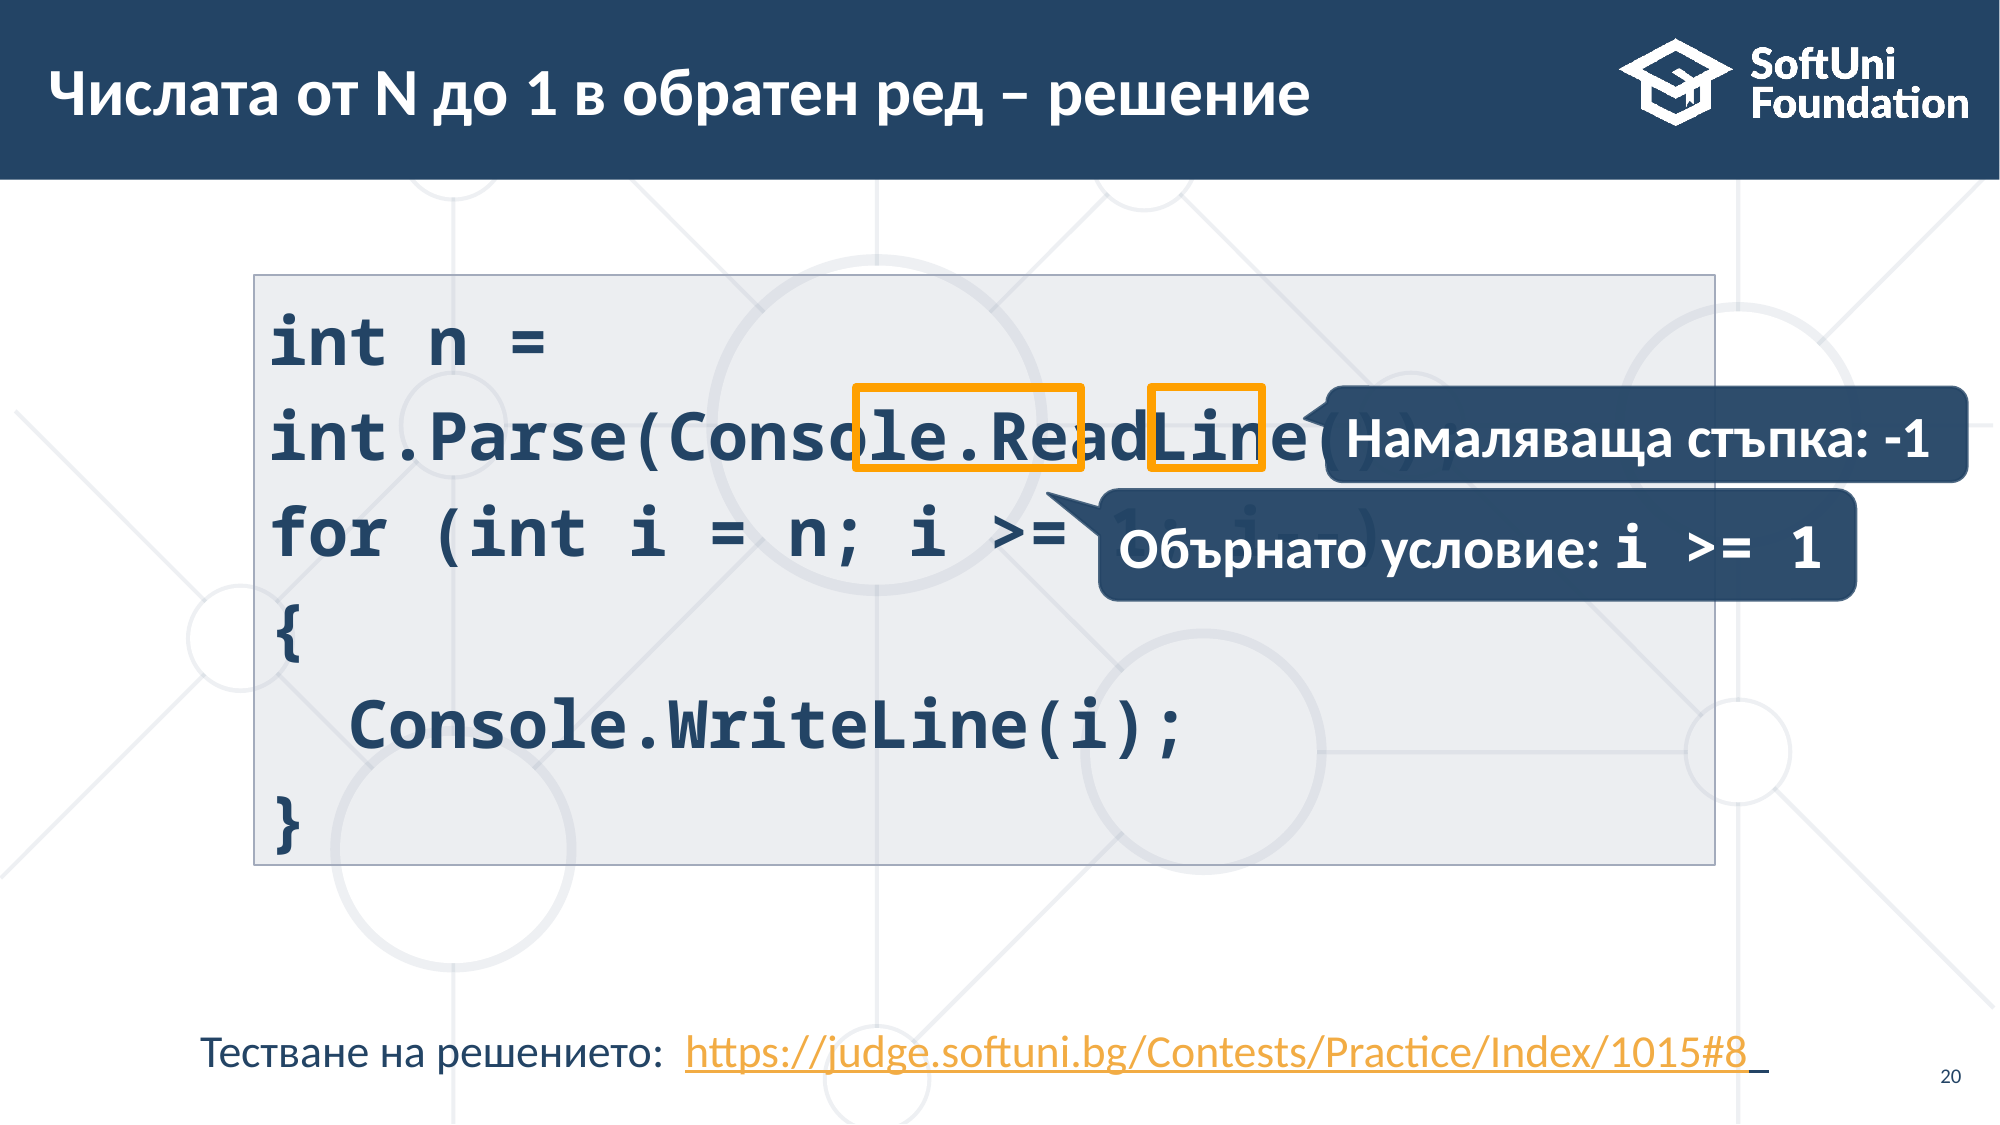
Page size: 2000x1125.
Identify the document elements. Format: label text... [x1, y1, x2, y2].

text_box Намаляваща стъпка: -1 [1302, 384, 1970, 484]
picture [1618, 38, 1968, 126]
text_box Обърнато условие: i >= 1 [1045, 487, 1858, 603]
text_box Тестване на решението: https://judge.softuni.bg/Contests/Practice/Index/1015#8 [172, 1014, 1798, 1084]
text_box [1149, 385, 1264, 470]
slide_number 20 [1896, 1049, 1968, 1101]
title Числата от N до 1 в обратен ред – решение [31, 16, 1591, 162]
text_box [854, 385, 1083, 470]
text_box int n = int.Parse(Console.ReadLine()); for (int i = n; i >= 1; i--) { Console.WriteLine(i); } [254, 274, 1716, 866]
